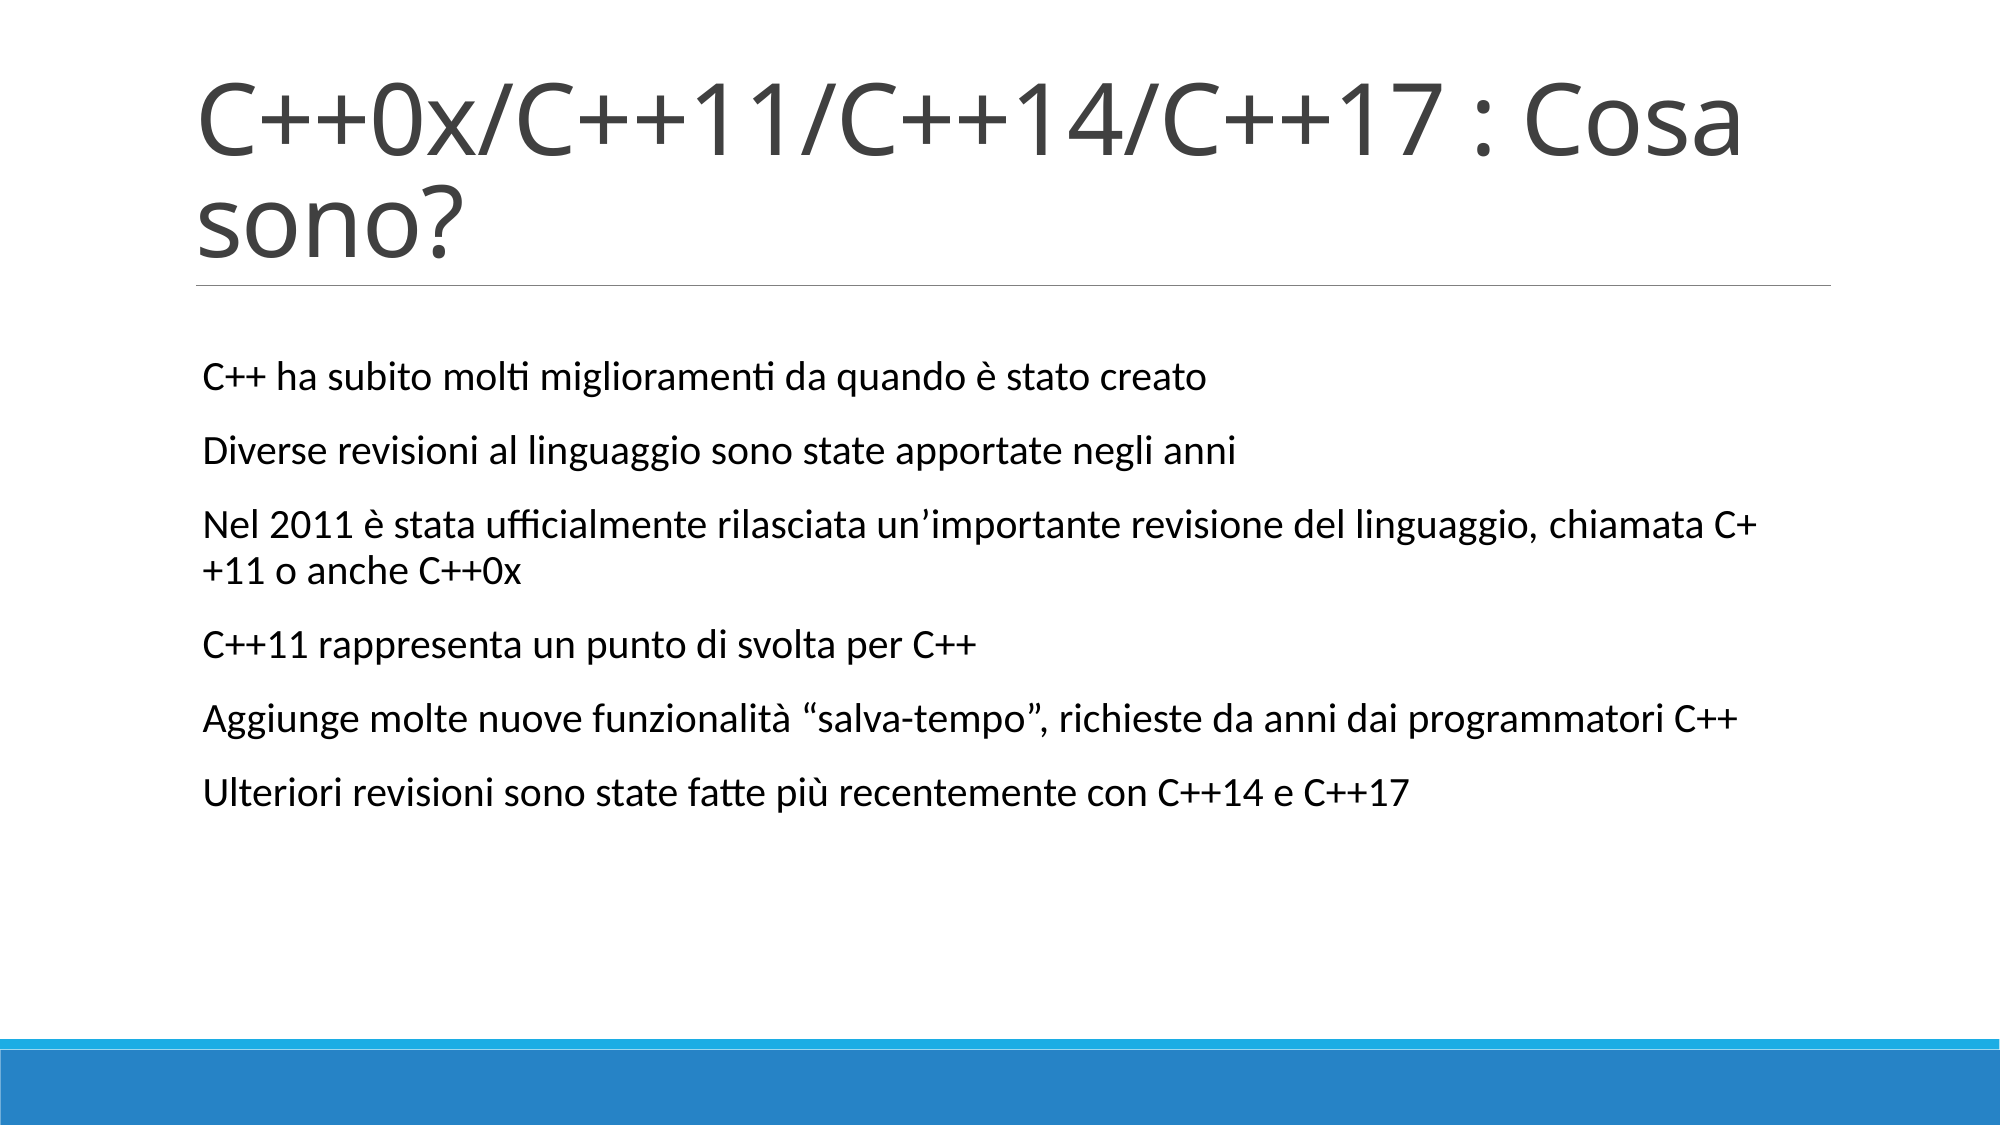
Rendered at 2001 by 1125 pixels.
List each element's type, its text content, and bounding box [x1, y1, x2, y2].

title C++0x/C++11/C++14/C++17 : Cosa sono? [180, 47, 1830, 285]
list C++ ha subito molti miglioramenti da quando è stato creato Diverse revisioni al linguaggio sono state apportate negli anni Nel 2011 è stata ufficialmente rilasciata un’importante revisione del linguaggio, chiamata C++11 o anche C++0x C++11 rappresenta un punto di svolta per C++ Aggiunge molte nuove funzionalità “salva-tempo”, richieste da anni dai programmatori C++ Ulteriori revisioni sono state fatte più recentemente con C++14 e C++17 [187, 347, 1821, 1010]
